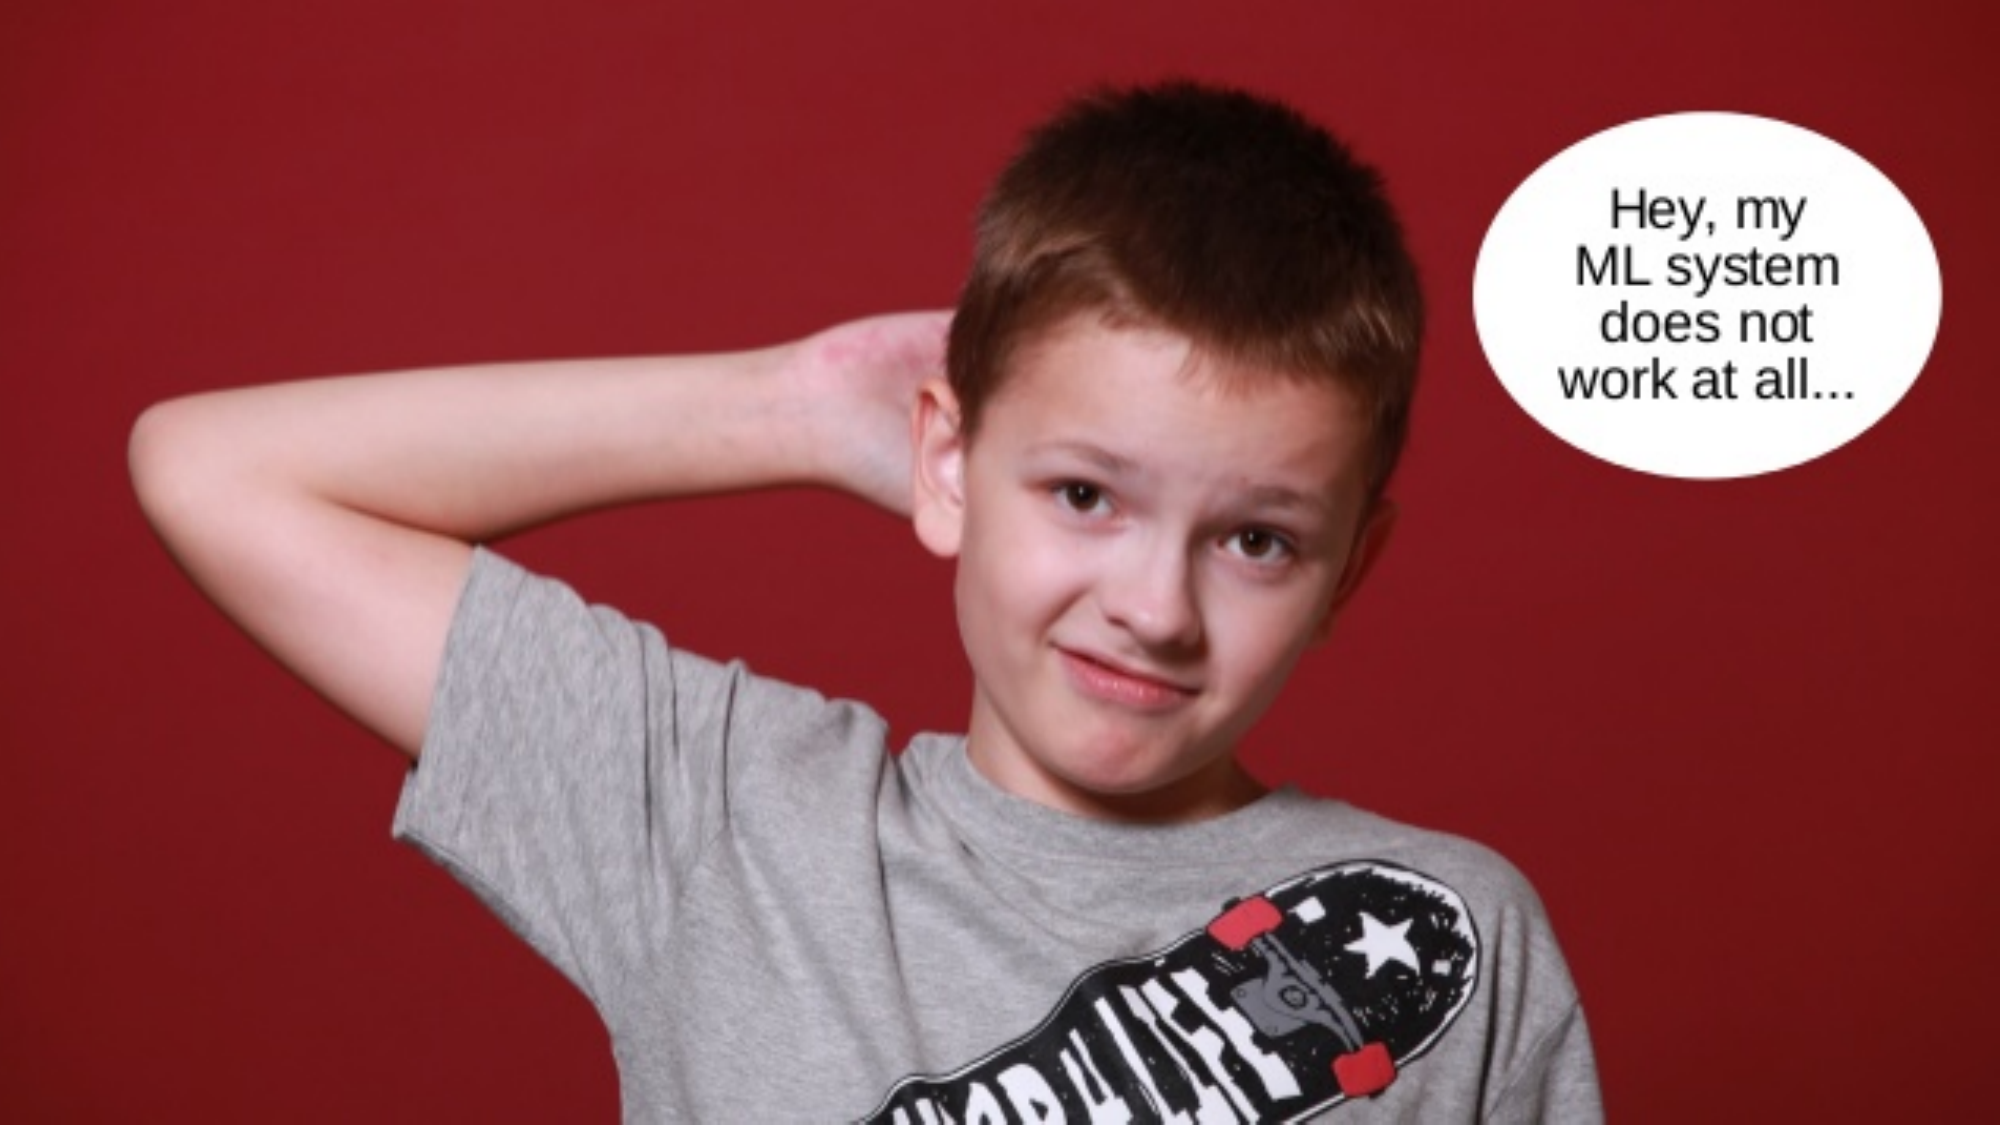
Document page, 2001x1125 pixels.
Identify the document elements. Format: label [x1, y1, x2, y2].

list [0, 0, 2000, 1125]
